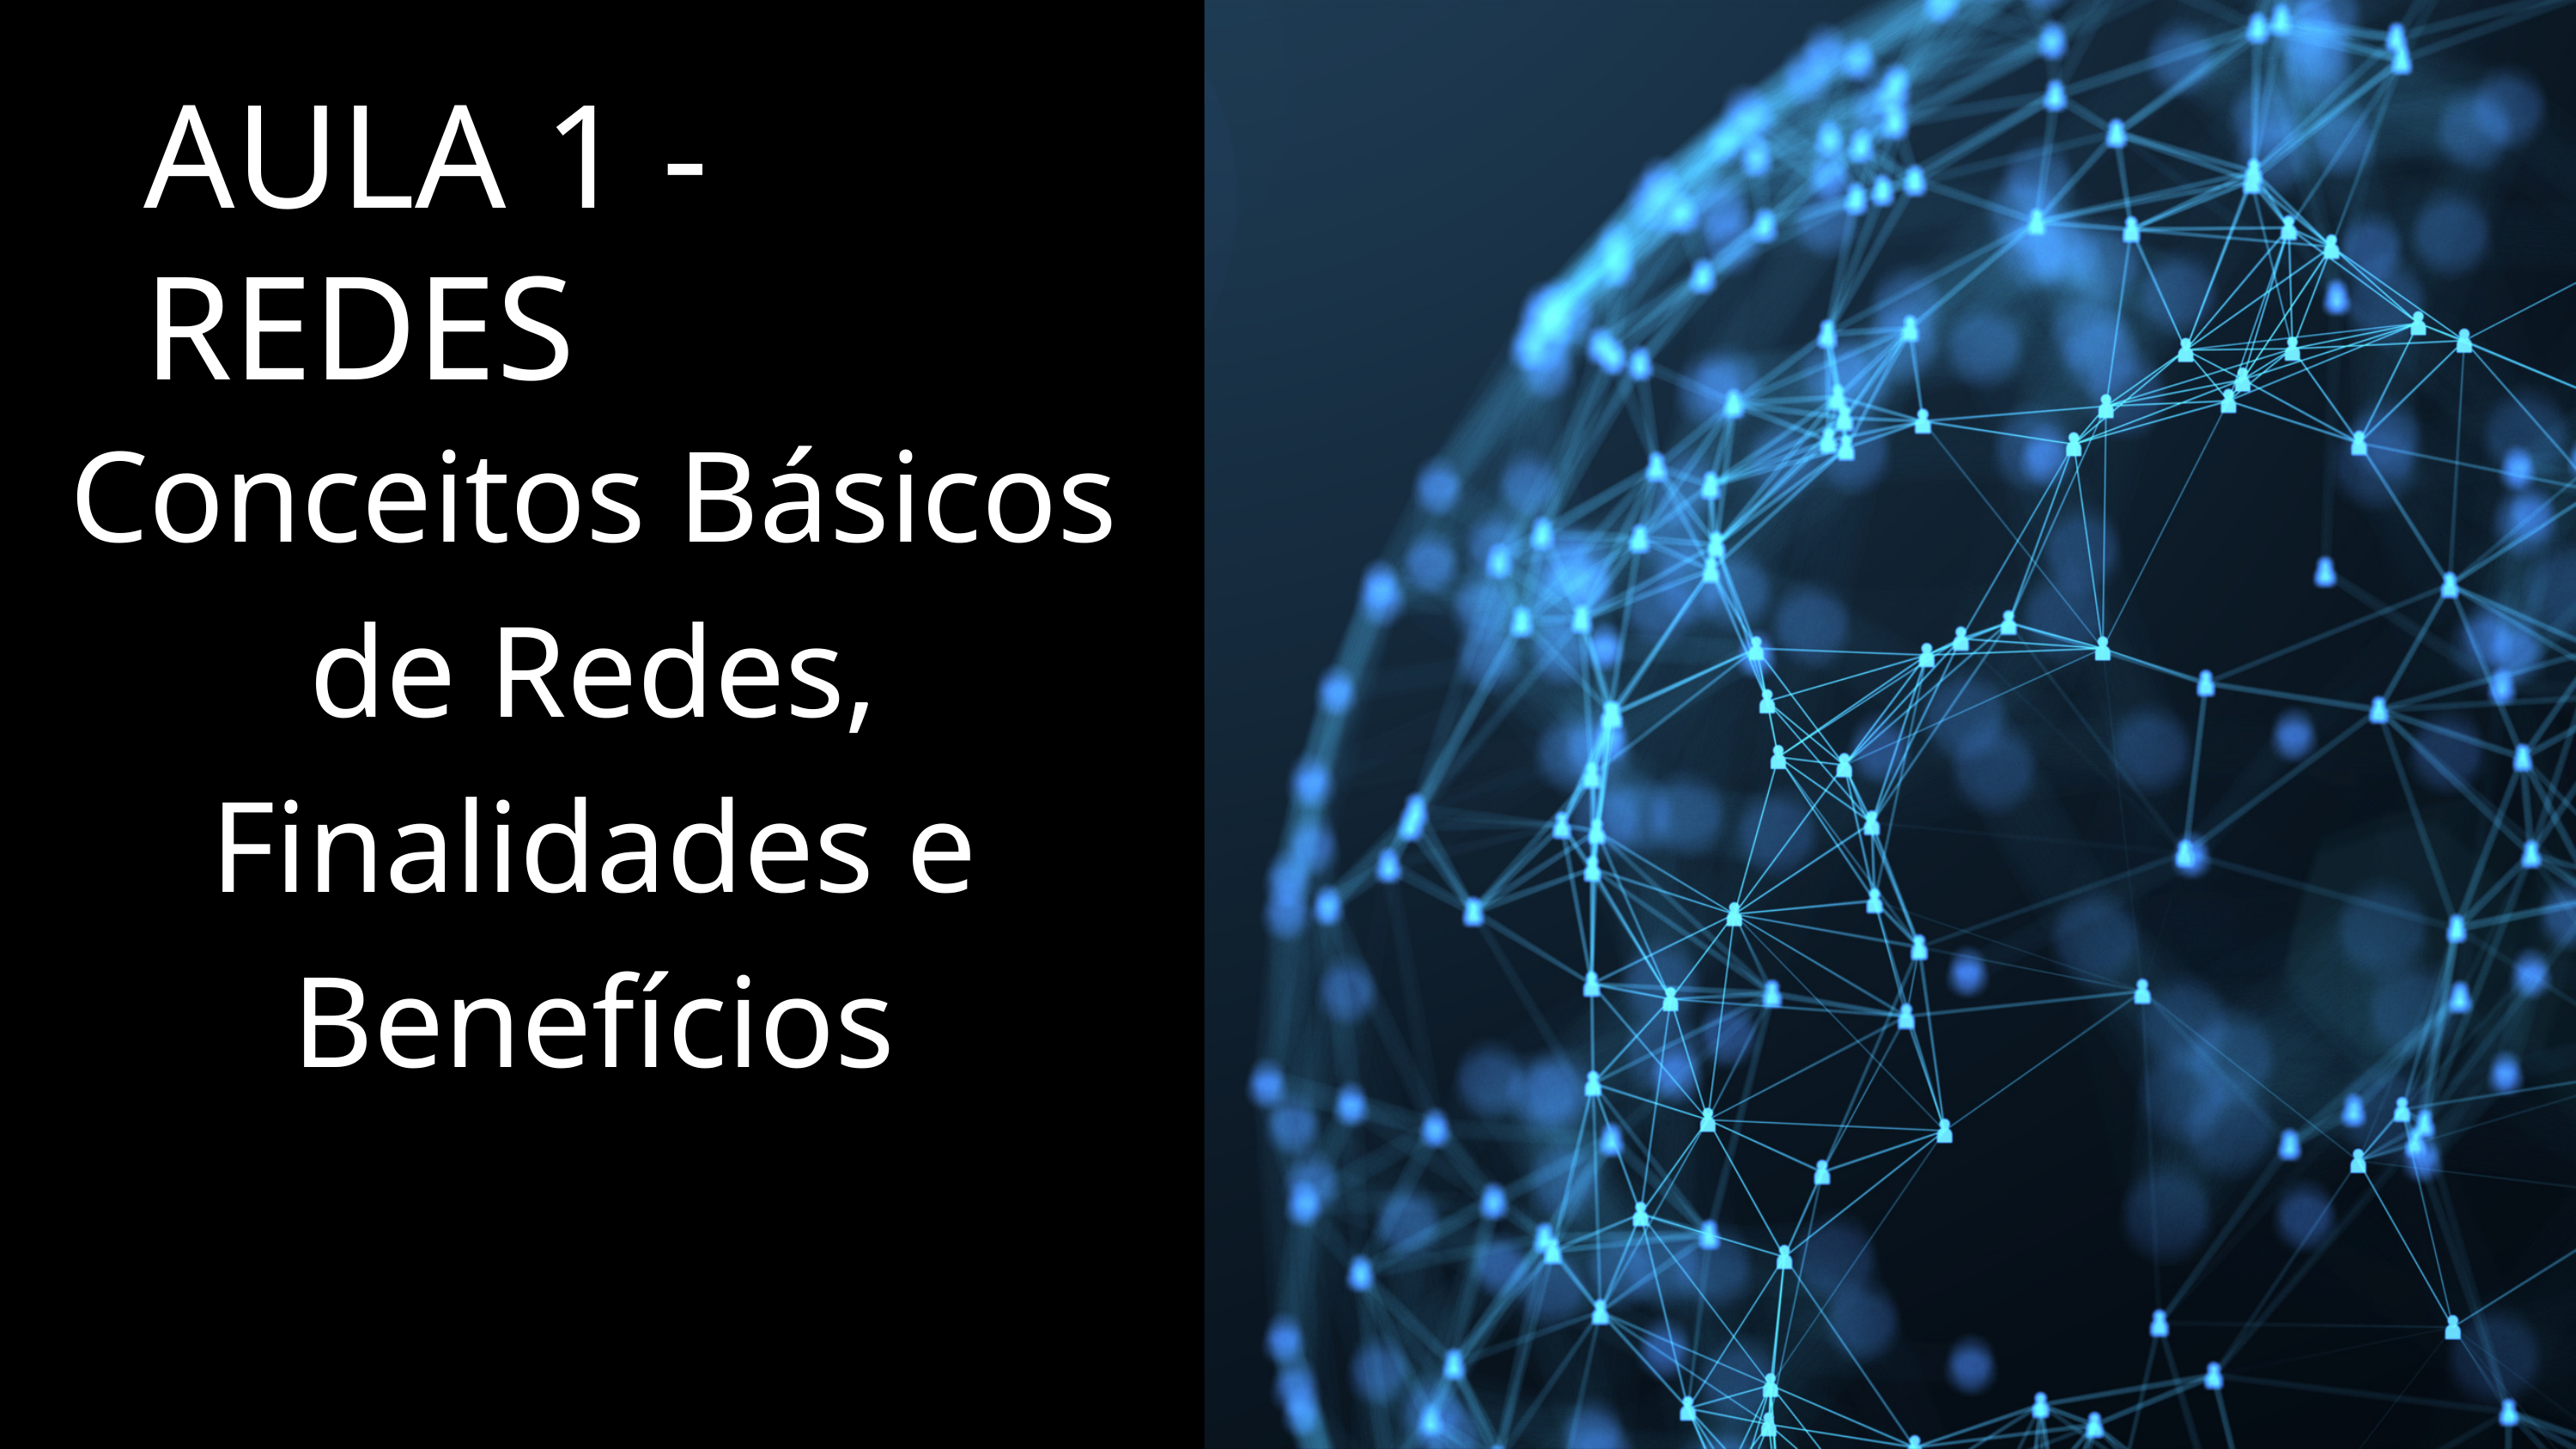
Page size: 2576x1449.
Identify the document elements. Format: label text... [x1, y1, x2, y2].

text_box [1204, 0, 2576, 1449]
text_box Conceitos Básicos de Redes, Finalidades e Benefícios [64, 391, 1124, 1093]
text_box AULA 1 - REDES [131, 58, 1057, 415]
